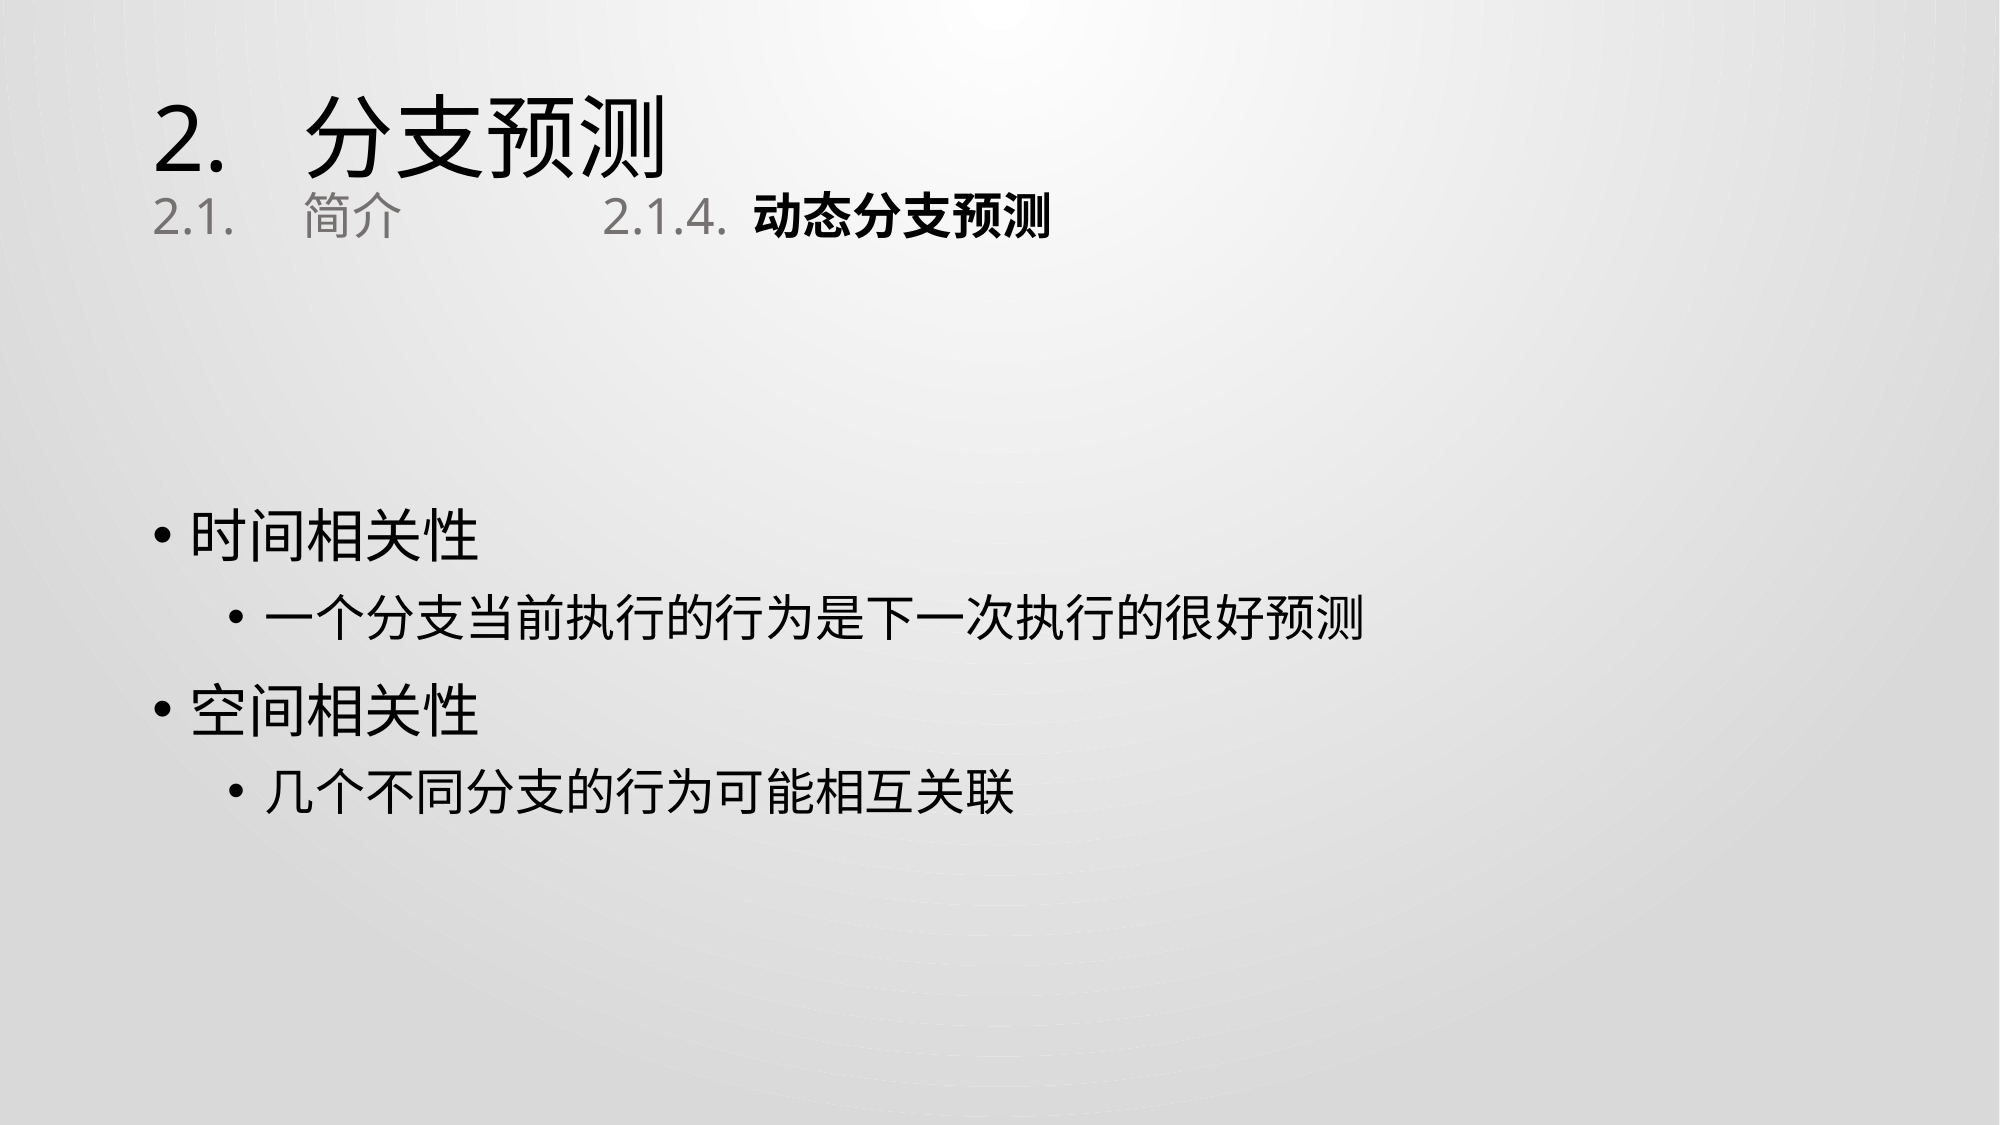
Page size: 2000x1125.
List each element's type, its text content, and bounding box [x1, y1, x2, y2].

title 2. 分支预测 2.1. 简介 2.1.4. 动态分支预测 [137, 59, 1862, 278]
list 时间相关性 一个分支当前执行的行为是下一次执行的很好预测 空间相关性 几个不同分支的行为可能相互关联 [137, 299, 1862, 1014]
